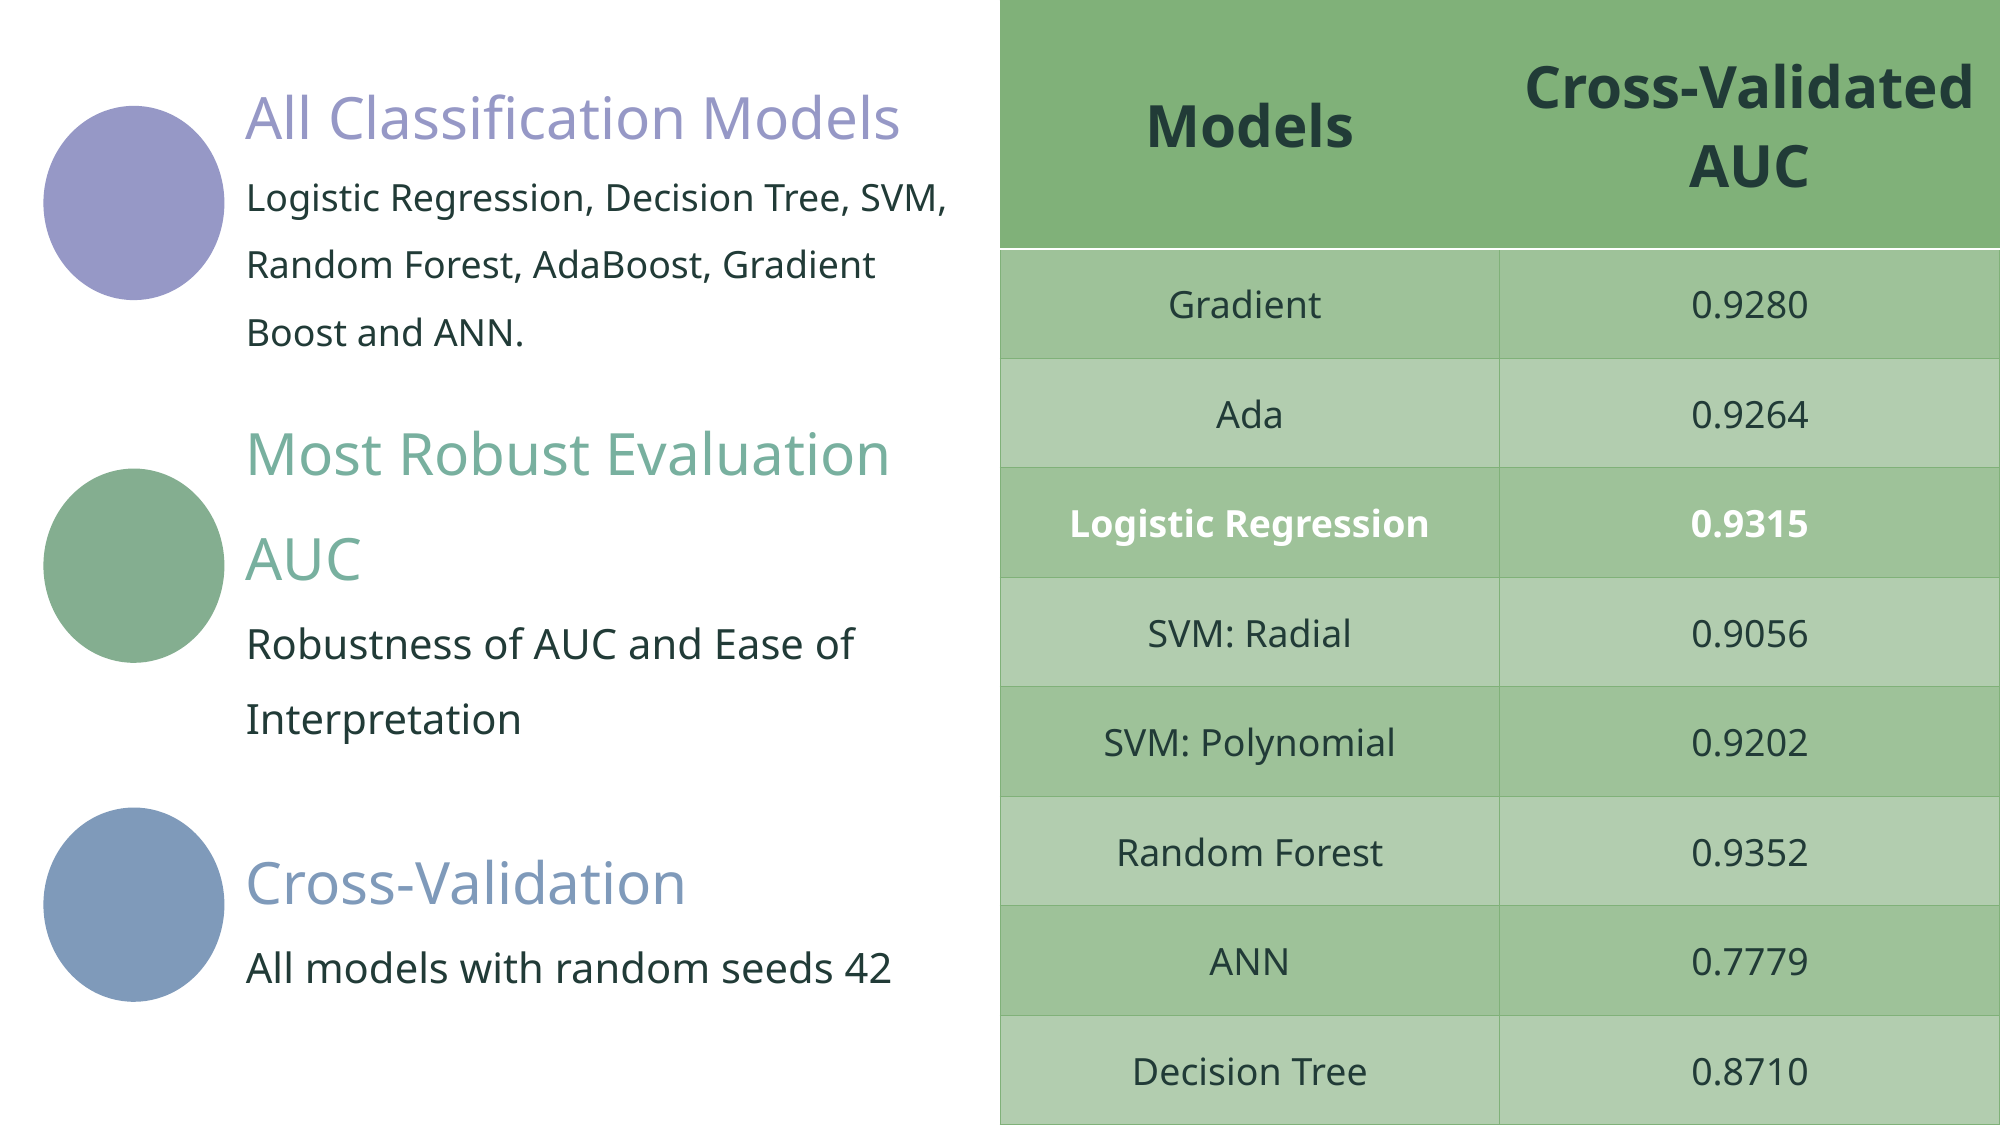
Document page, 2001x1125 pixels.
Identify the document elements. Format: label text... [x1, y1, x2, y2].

table_cell SVM: Radial [1001, 578, 1499, 686]
table_cell Logistic Regression [1001, 468, 1499, 577]
table_cell 0.9352 [1500, 797, 1999, 905]
table_cell Ada [1001, 359, 1499, 467]
table_cell Random Forest [1001, 797, 1499, 905]
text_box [43, 385, 960, 740]
table_cell 0.9202 [1500, 687, 1999, 796]
table_cell 0.8710 [1500, 1016, 1999, 1124]
table_cell 0.9280 [1500, 250, 1999, 358]
table_header Cross-Validated AUC [1500, 1, 1999, 248]
table_cell Gradient [1001, 250, 1499, 358]
table_header Models [1001, 1, 1499, 248]
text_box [43, 48, 960, 351]
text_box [43, 807, 960, 1002]
table_cell ANN [1001, 906, 1499, 1015]
table_cell SVM: Polynomial [1001, 687, 1499, 796]
table_cell Decision Tree [1001, 1016, 1499, 1124]
table_cell 0.7779 [1500, 906, 1999, 1015]
table_cell 0.9315 [1500, 468, 1999, 577]
table_cell 0.9056 [1500, 578, 1999, 686]
table_cell 0.9264 [1500, 359, 1999, 467]
